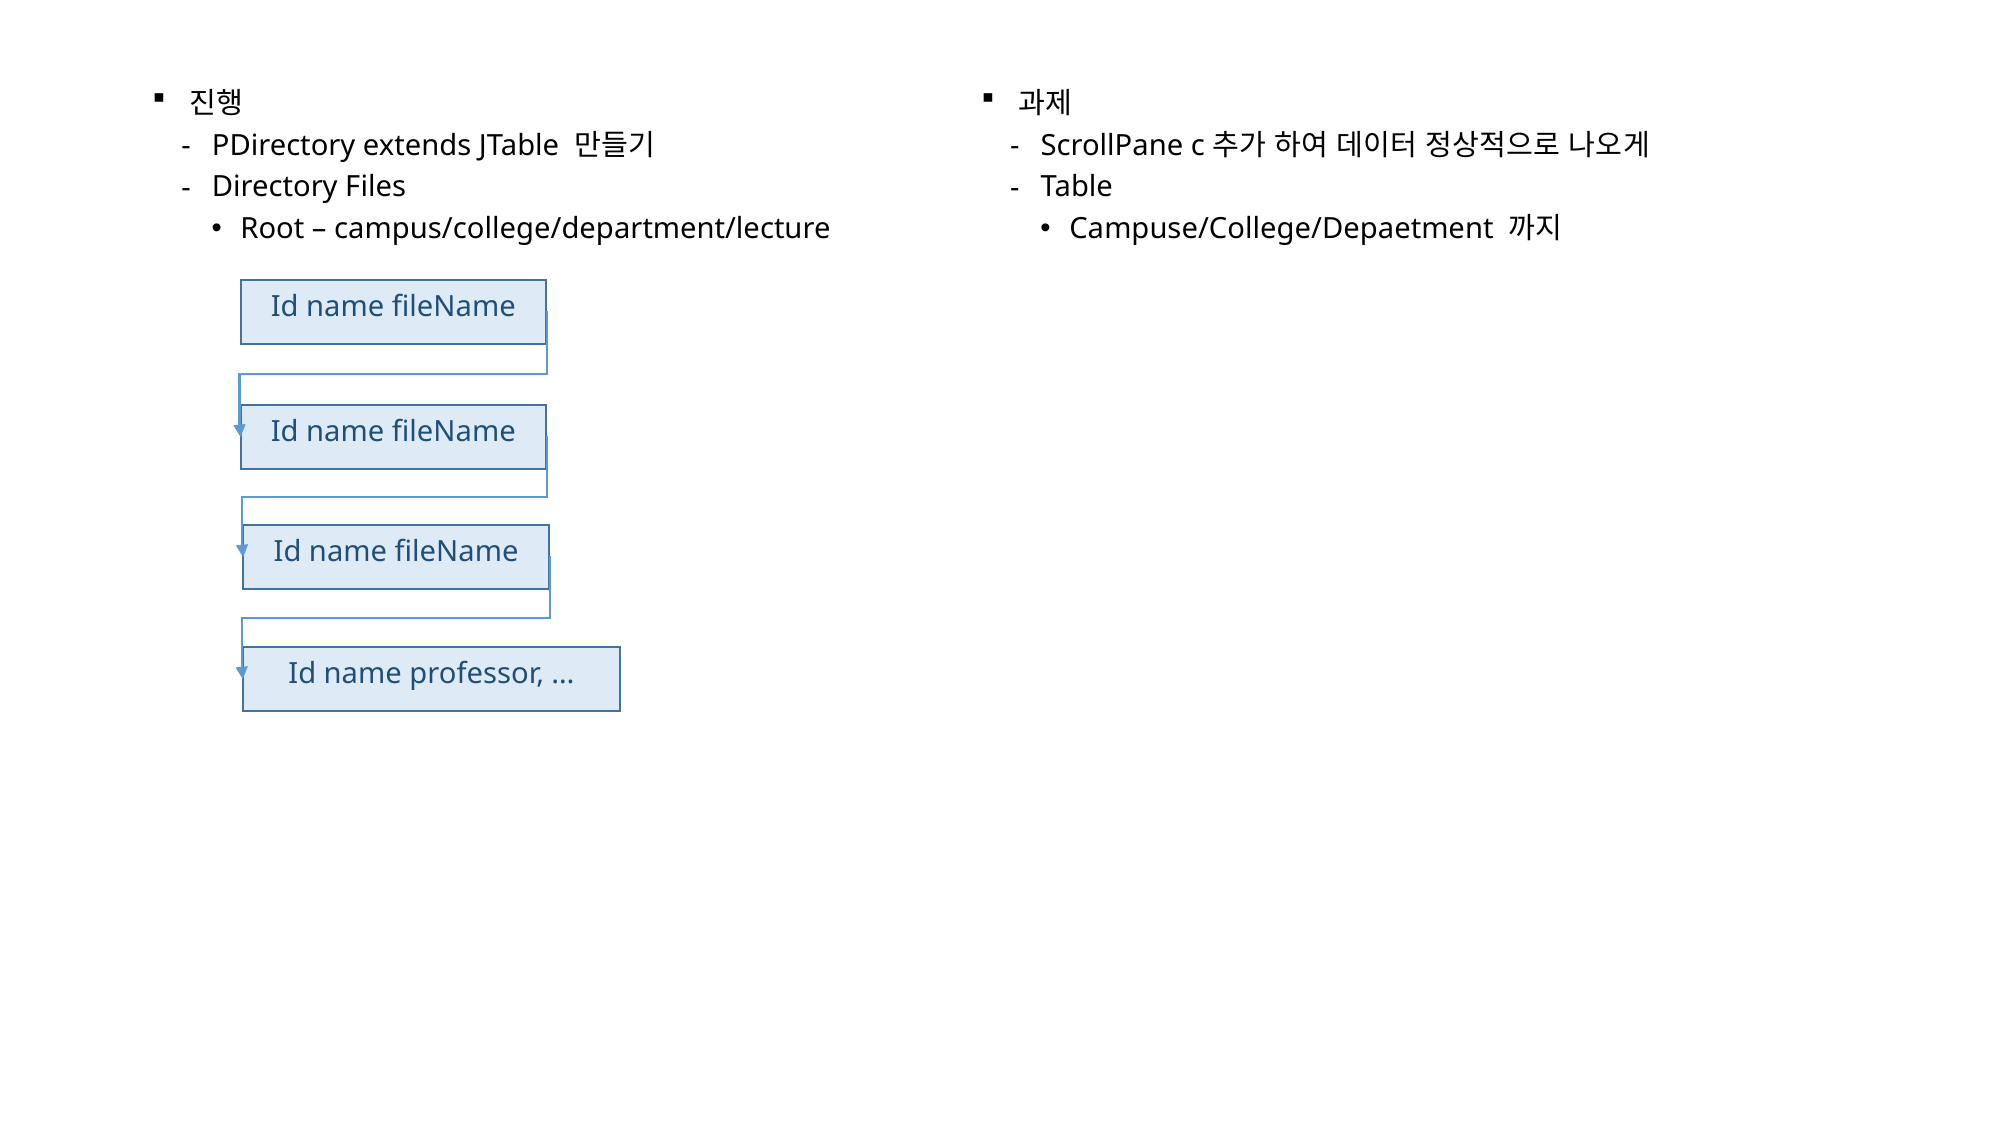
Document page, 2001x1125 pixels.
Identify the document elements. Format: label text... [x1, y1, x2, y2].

list 과제 ScrollPane c추가 하여 데이터 정상적으로 나오게 Table Campuse/College/Depaetment 까지 [966, 80, 1878, 1014]
text_box Id name fileName [240, 279, 547, 311]
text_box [240, 311, 547, 437]
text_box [242, 557, 550, 680]
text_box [243, 436, 547, 557]
text_box Id name professor, … [242, 646, 621, 712]
list 진행 PDirectory extends JTable 만들기 Directory Files Root – campus/college/department/lecture [137, 80, 941, 1014]
